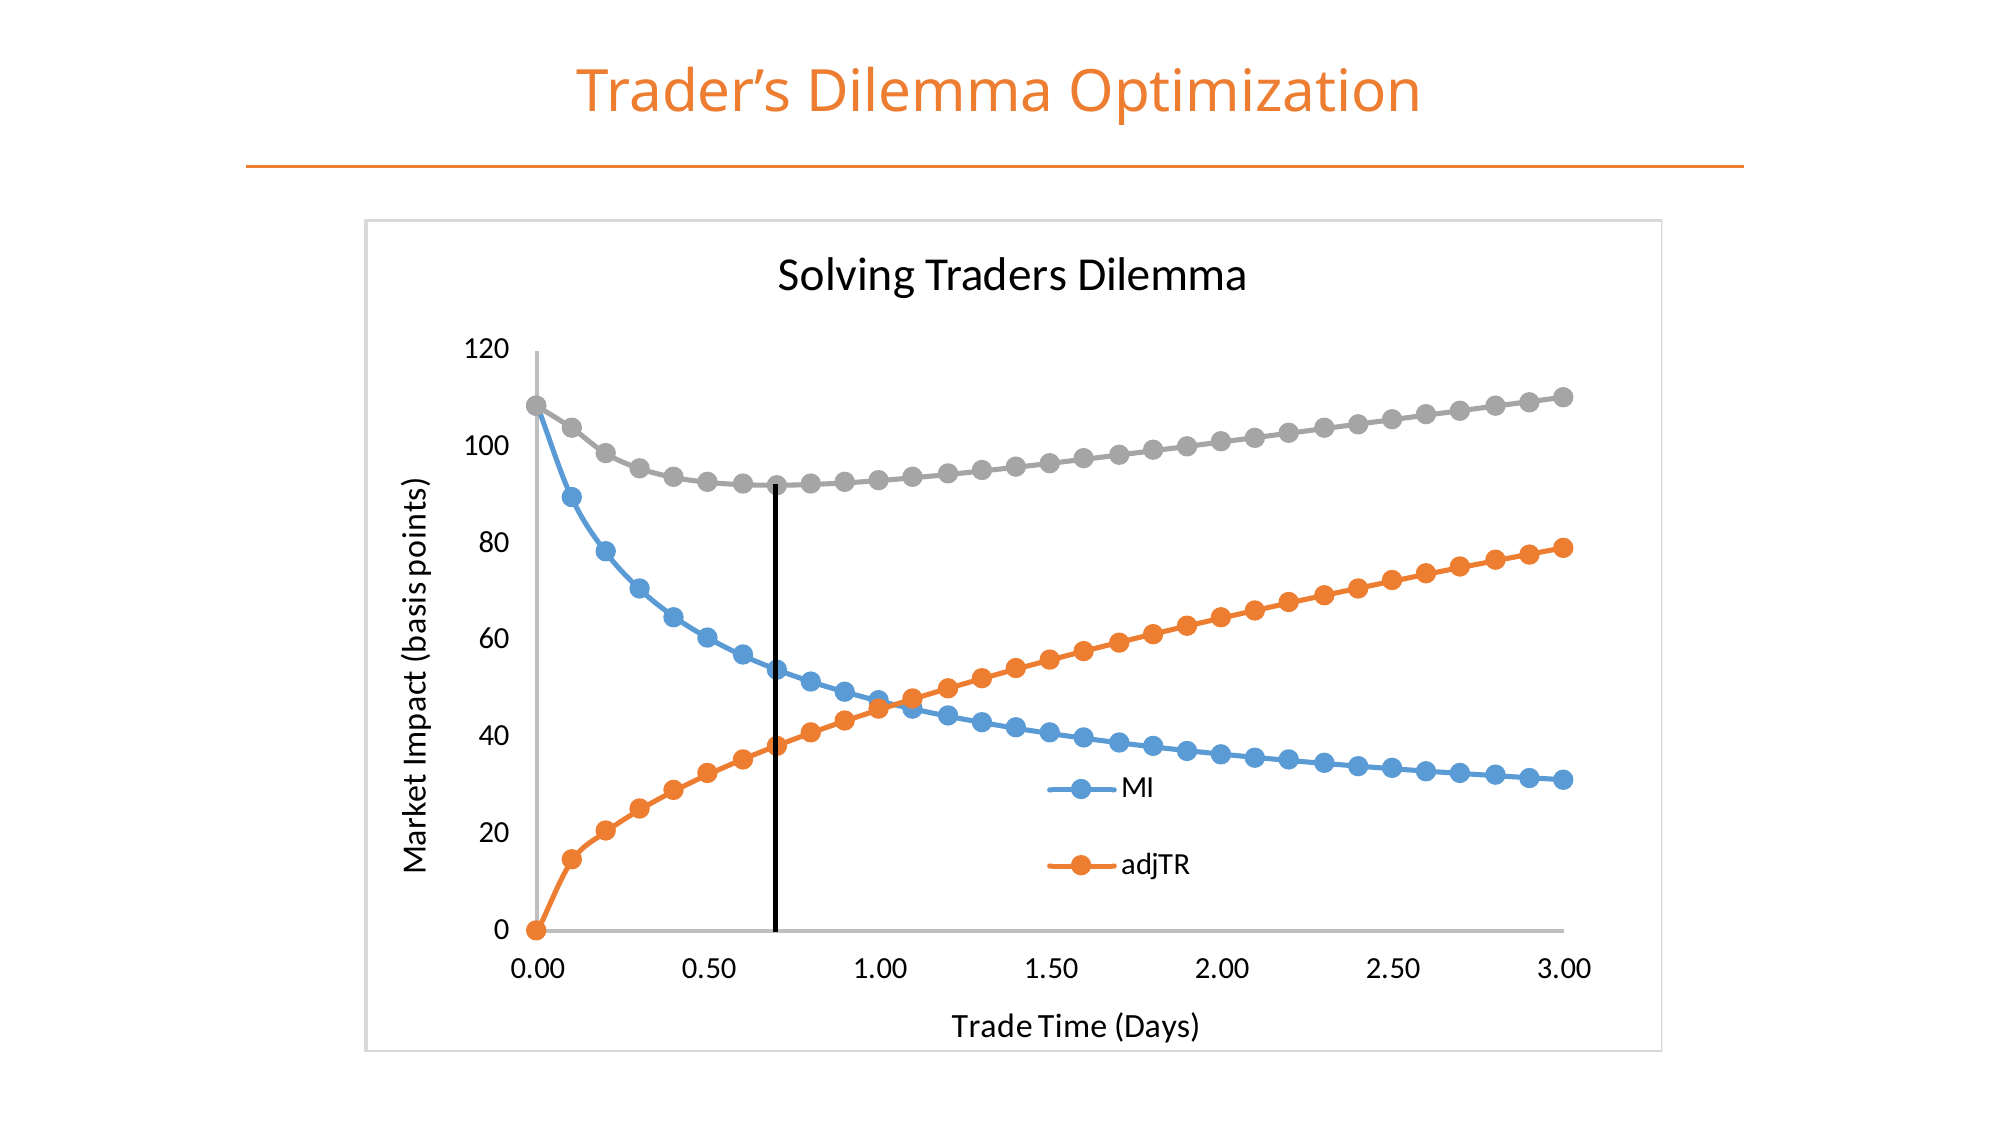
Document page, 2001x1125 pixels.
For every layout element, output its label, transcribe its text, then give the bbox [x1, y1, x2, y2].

title Trader’s Dilemma Optimization [337, 50, 1663, 137]
picture [364, 218, 1663, 1052]
